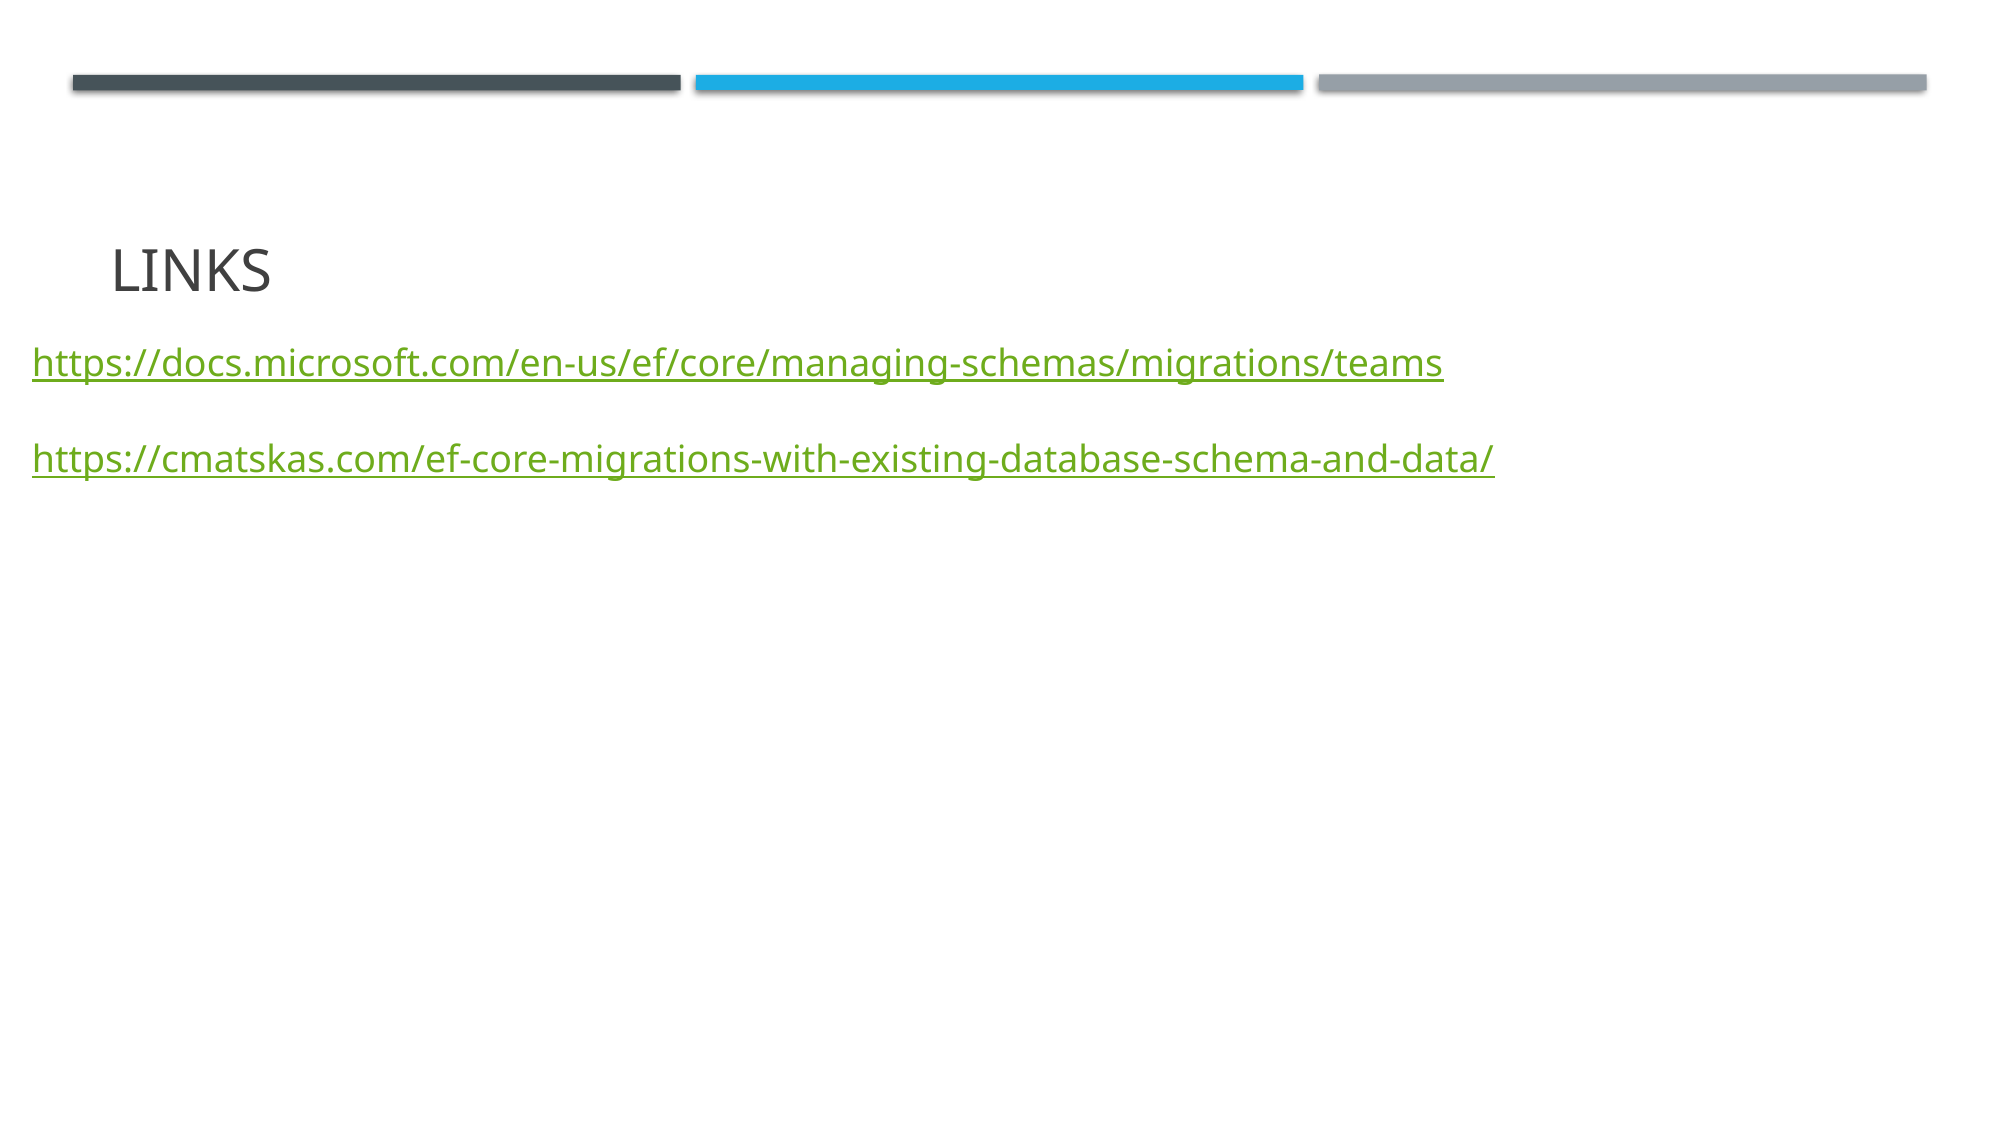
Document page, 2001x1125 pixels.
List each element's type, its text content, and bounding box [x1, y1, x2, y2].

text_box https://docs.microsoft.com/en-us/ef/core/managing-schemas/migrations/teams https://cmatskas.com/ef-core-migrations-with-existing-database-schema-and-data/ [17, 331, 1510, 539]
title Links [95, 115, 1905, 311]
